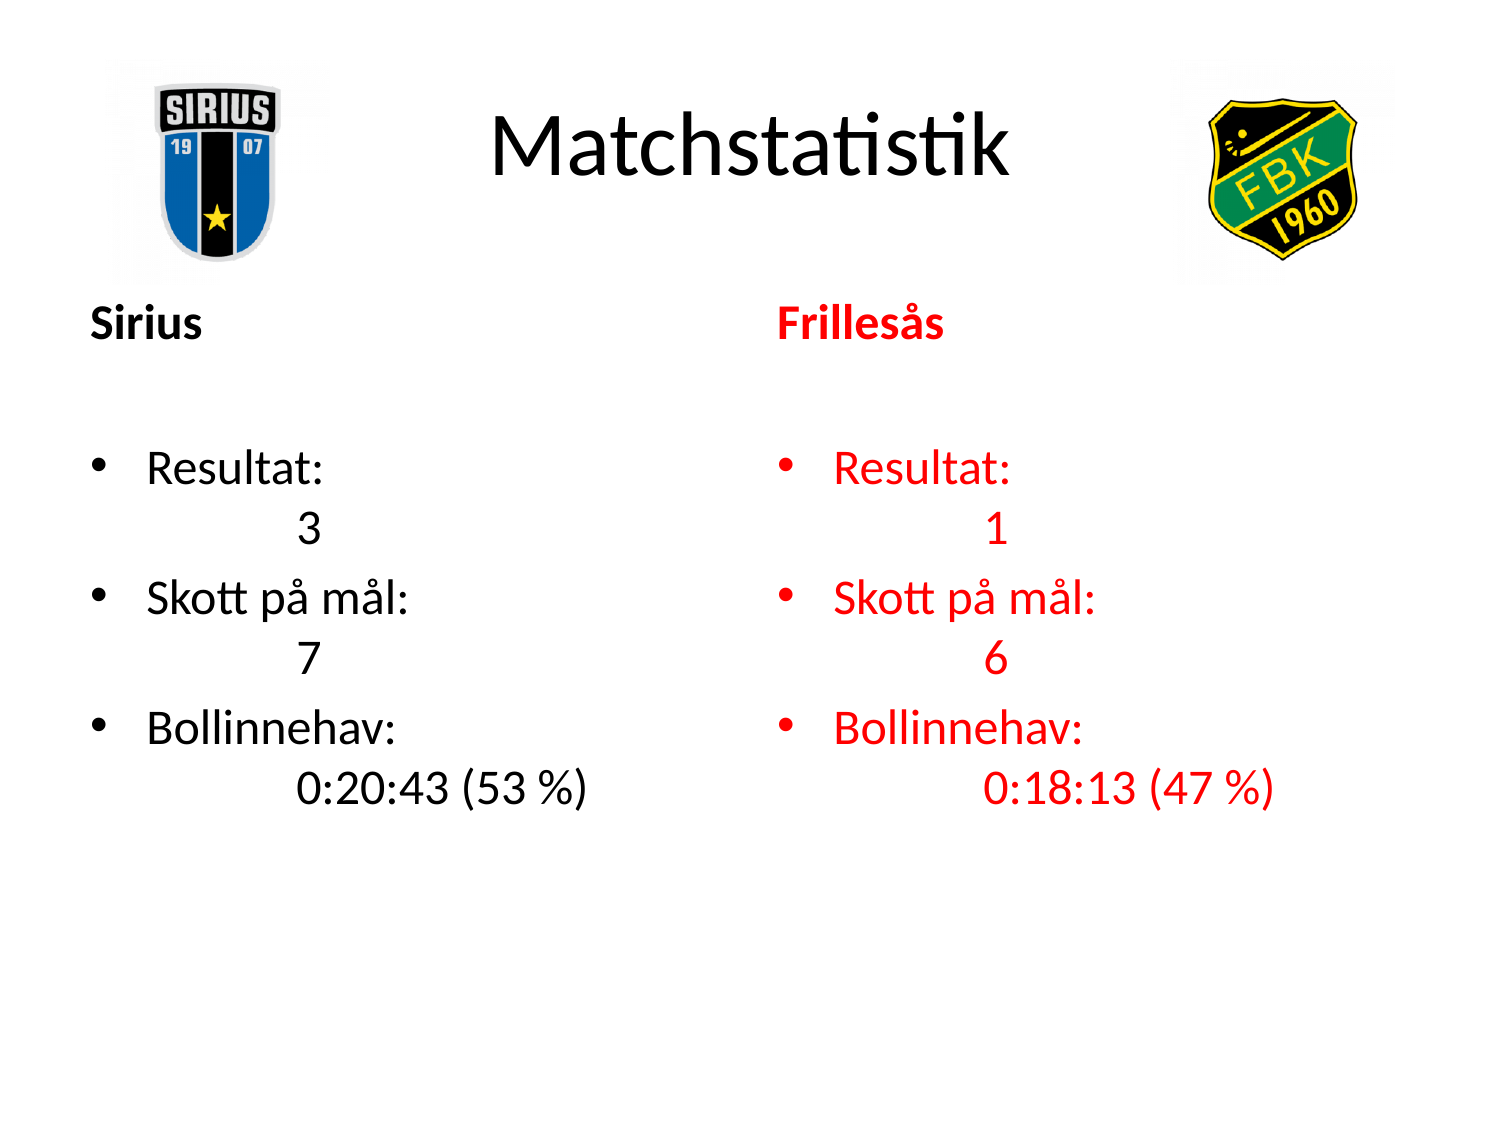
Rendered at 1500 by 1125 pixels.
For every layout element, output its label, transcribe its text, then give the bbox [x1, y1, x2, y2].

list Resultat: 1 Skott på mål: 6 Bollinnehav: 0:18:13 (47 %) [761, 356, 1425, 1005]
picture [1169, 59, 1396, 286]
title Matchstatistik [75, 45, 1425, 233]
list Frillesås [761, 251, 1425, 356]
list Resultat: 3 Skott på mål: 7 Bollinnehav: 0:20:43 (53 %) [75, 356, 738, 1005]
list Sirius [75, 251, 738, 356]
picture [104, 59, 331, 286]
